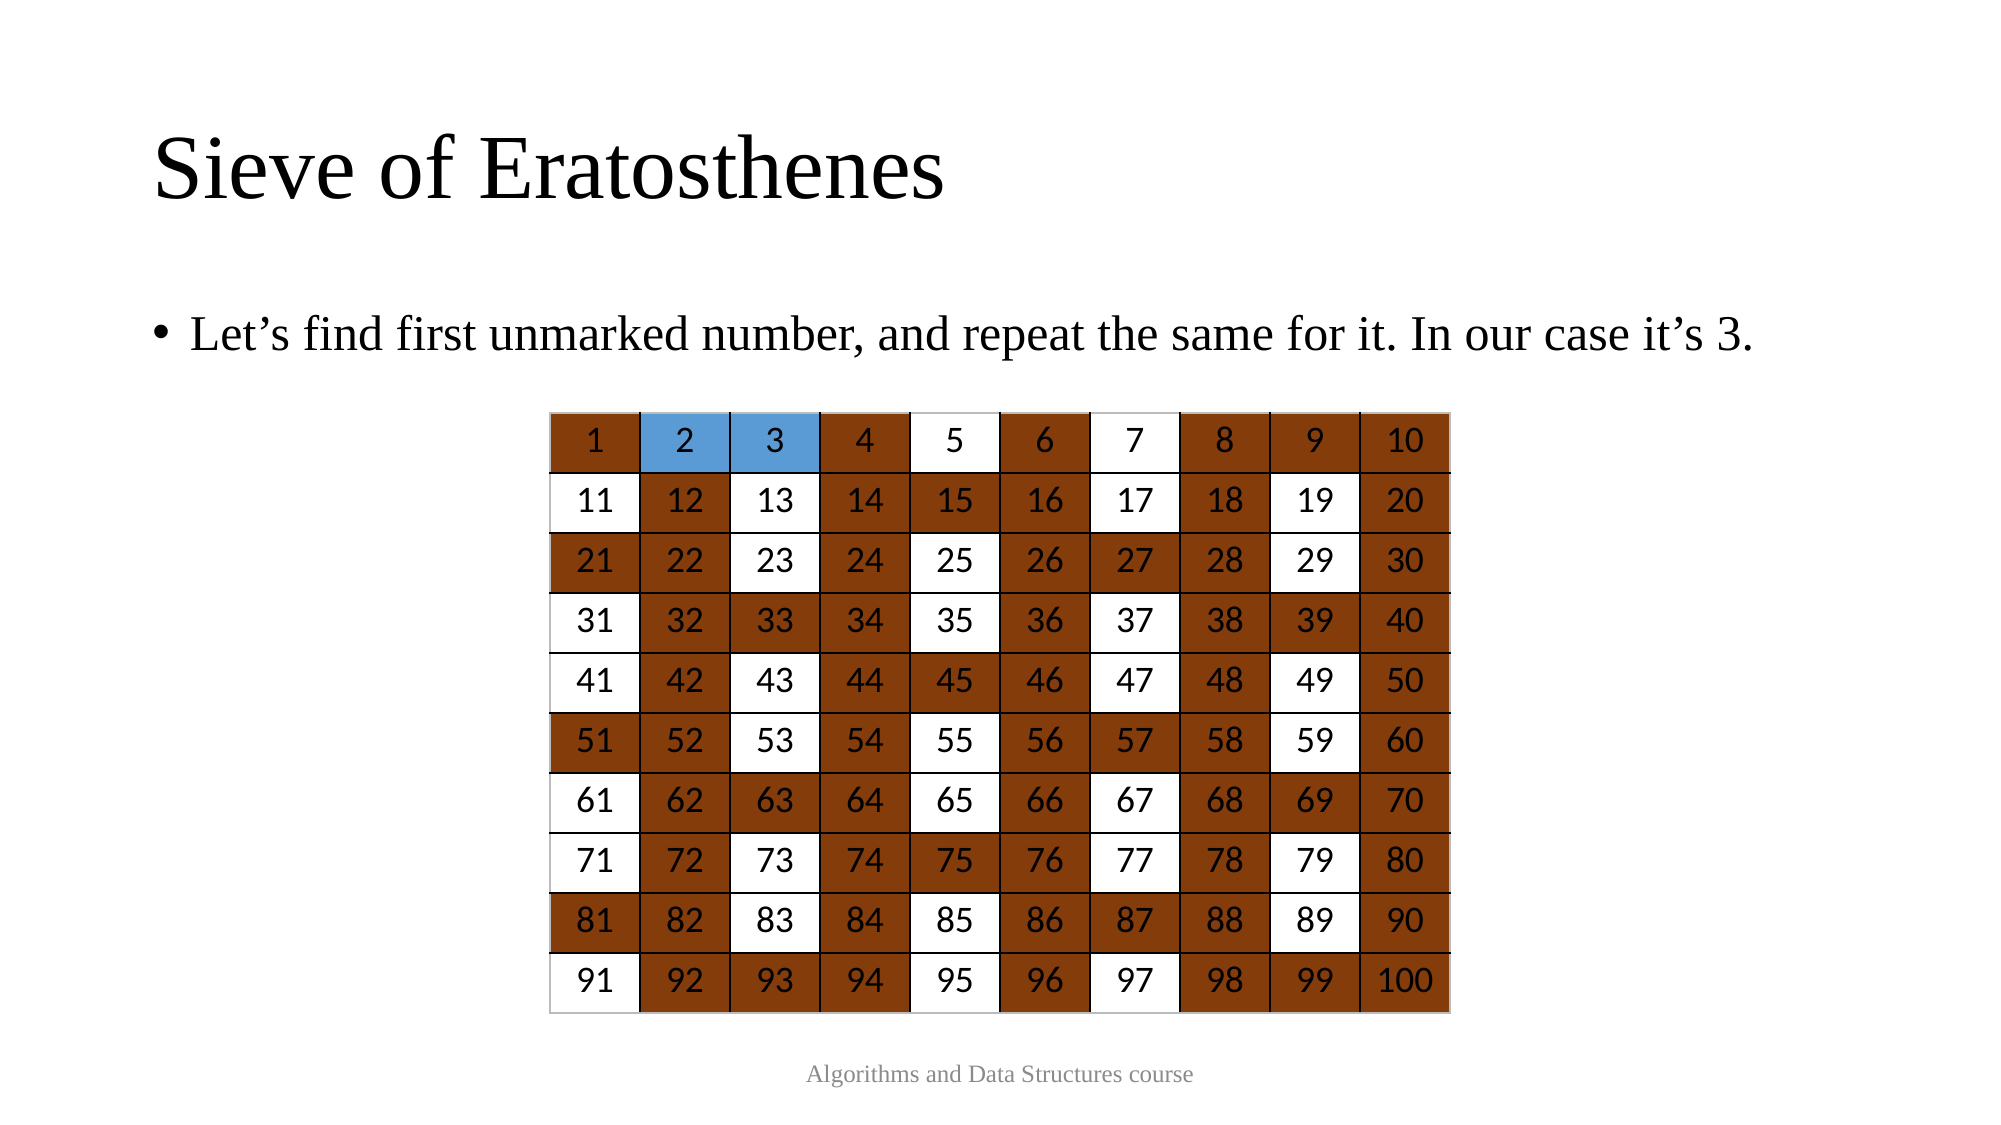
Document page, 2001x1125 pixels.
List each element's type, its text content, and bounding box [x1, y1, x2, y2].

table_header 7 [1091, 414, 1179, 472]
table_cell 81 [551, 894, 639, 952]
table_cell 98 [1181, 954, 1269, 1012]
table_cell 96 [1001, 954, 1089, 1012]
footer Algorithms and Data Structures course [662, 1042, 1338, 1103]
table_cell 32 [641, 594, 729, 652]
table_cell 76 [1001, 834, 1089, 892]
table_cell 53 [731, 714, 819, 772]
table_cell 51 [551, 714, 639, 772]
table_header 3 [731, 414, 819, 472]
table_cell 70 [1361, 774, 1449, 832]
table_cell 60 [1361, 714, 1449, 772]
table_cell 50 [1361, 654, 1449, 712]
table_cell 12 [641, 474, 729, 532]
table_cell 33 [731, 594, 819, 652]
table_cell 56 [1001, 714, 1089, 772]
table_cell 78 [1181, 834, 1269, 892]
table_cell 30 [1361, 534, 1449, 592]
table_cell 85 [911, 894, 999, 952]
table_cell 93 [731, 954, 819, 1012]
table_cell 45 [911, 654, 999, 712]
table_cell 24 [821, 534, 909, 592]
title Sieve of Eratosthenes [137, 59, 1863, 278]
table_cell 99 [1271, 954, 1359, 1012]
table_cell 54 [821, 714, 909, 772]
table_cell 87 [1091, 894, 1179, 952]
table_cell 26 [1001, 534, 1089, 592]
table_cell 71 [551, 834, 639, 892]
list Let’s find first unmarked number, and repeat the same for it. In our case it’s 3. [137, 299, 1863, 1014]
table_cell 18 [1181, 474, 1269, 532]
table_cell 15 [911, 474, 999, 532]
table_cell 28 [1181, 534, 1269, 592]
table_cell 100 [1361, 954, 1449, 1012]
table_cell 67 [1091, 774, 1179, 832]
table_cell 55 [911, 714, 999, 772]
table_cell 22 [641, 534, 729, 592]
table_cell 49 [1271, 654, 1359, 712]
table_cell 88 [1181, 894, 1269, 952]
table_cell 59 [1271, 714, 1359, 772]
table_cell 91 [551, 954, 639, 1012]
table_cell 42 [641, 654, 729, 712]
table_cell 94 [821, 954, 909, 1012]
table_cell 14 [821, 474, 909, 532]
table_header 10 [1361, 414, 1449, 472]
table_cell 47 [1091, 654, 1179, 712]
table_header 2 [641, 414, 729, 472]
table_cell 48 [1181, 654, 1269, 712]
table_cell 74 [821, 834, 909, 892]
table_header 5 [911, 414, 999, 472]
table_cell 21 [551, 534, 639, 592]
table_cell 25 [911, 534, 999, 592]
table_cell 63 [731, 774, 819, 832]
table_cell 83 [731, 894, 819, 952]
table_cell 35 [911, 594, 999, 652]
table_header 1 [551, 414, 639, 472]
table_cell 79 [1271, 834, 1359, 892]
table_cell 57 [1091, 714, 1179, 772]
table_cell 69 [1271, 774, 1359, 832]
table_cell 46 [1001, 654, 1089, 712]
table_header 8 [1181, 414, 1269, 472]
table_header 9 [1271, 414, 1359, 472]
table_cell 16 [1001, 474, 1089, 532]
table_cell 65 [911, 774, 999, 832]
table_cell 75 [911, 834, 999, 892]
table_cell 13 [731, 474, 819, 532]
table_header 6 [1001, 414, 1089, 472]
table_cell 20 [1361, 474, 1449, 532]
table_cell 61 [551, 774, 639, 832]
table_cell 95 [911, 954, 999, 1012]
table_header 4 [821, 414, 909, 472]
table_cell 90 [1361, 894, 1449, 952]
table_cell 72 [641, 834, 729, 892]
table_cell 38 [1181, 594, 1269, 652]
table_cell 43 [731, 654, 819, 712]
table_cell 82 [641, 894, 729, 952]
table_cell 92 [641, 954, 729, 1012]
table_cell 34 [821, 594, 909, 652]
table_cell 39 [1271, 594, 1359, 652]
table_cell 36 [1001, 594, 1089, 652]
table_cell 44 [821, 654, 909, 712]
table_cell 31 [551, 594, 639, 652]
table_cell 40 [1361, 594, 1449, 652]
table_cell 29 [1271, 534, 1359, 592]
table_cell 37 [1091, 594, 1179, 652]
table_cell 23 [731, 534, 819, 592]
table_cell 58 [1181, 714, 1269, 772]
table_cell 11 [551, 474, 639, 532]
table_cell 66 [1001, 774, 1089, 832]
table_cell 77 [1091, 834, 1179, 892]
table_cell 84 [821, 894, 909, 952]
table_cell 62 [641, 774, 729, 832]
table_cell 52 [641, 714, 729, 772]
table_cell 27 [1091, 534, 1179, 592]
table_cell 68 [1181, 774, 1269, 832]
table_cell 89 [1271, 894, 1359, 952]
table_cell 19 [1271, 474, 1359, 532]
table_cell 17 [1091, 474, 1179, 532]
table_cell 97 [1091, 954, 1179, 1012]
table_cell 64 [821, 774, 909, 832]
table_cell 80 [1361, 834, 1449, 892]
table_cell 41 [551, 654, 639, 712]
table_cell 73 [731, 834, 819, 892]
table_cell 86 [1001, 894, 1089, 952]
